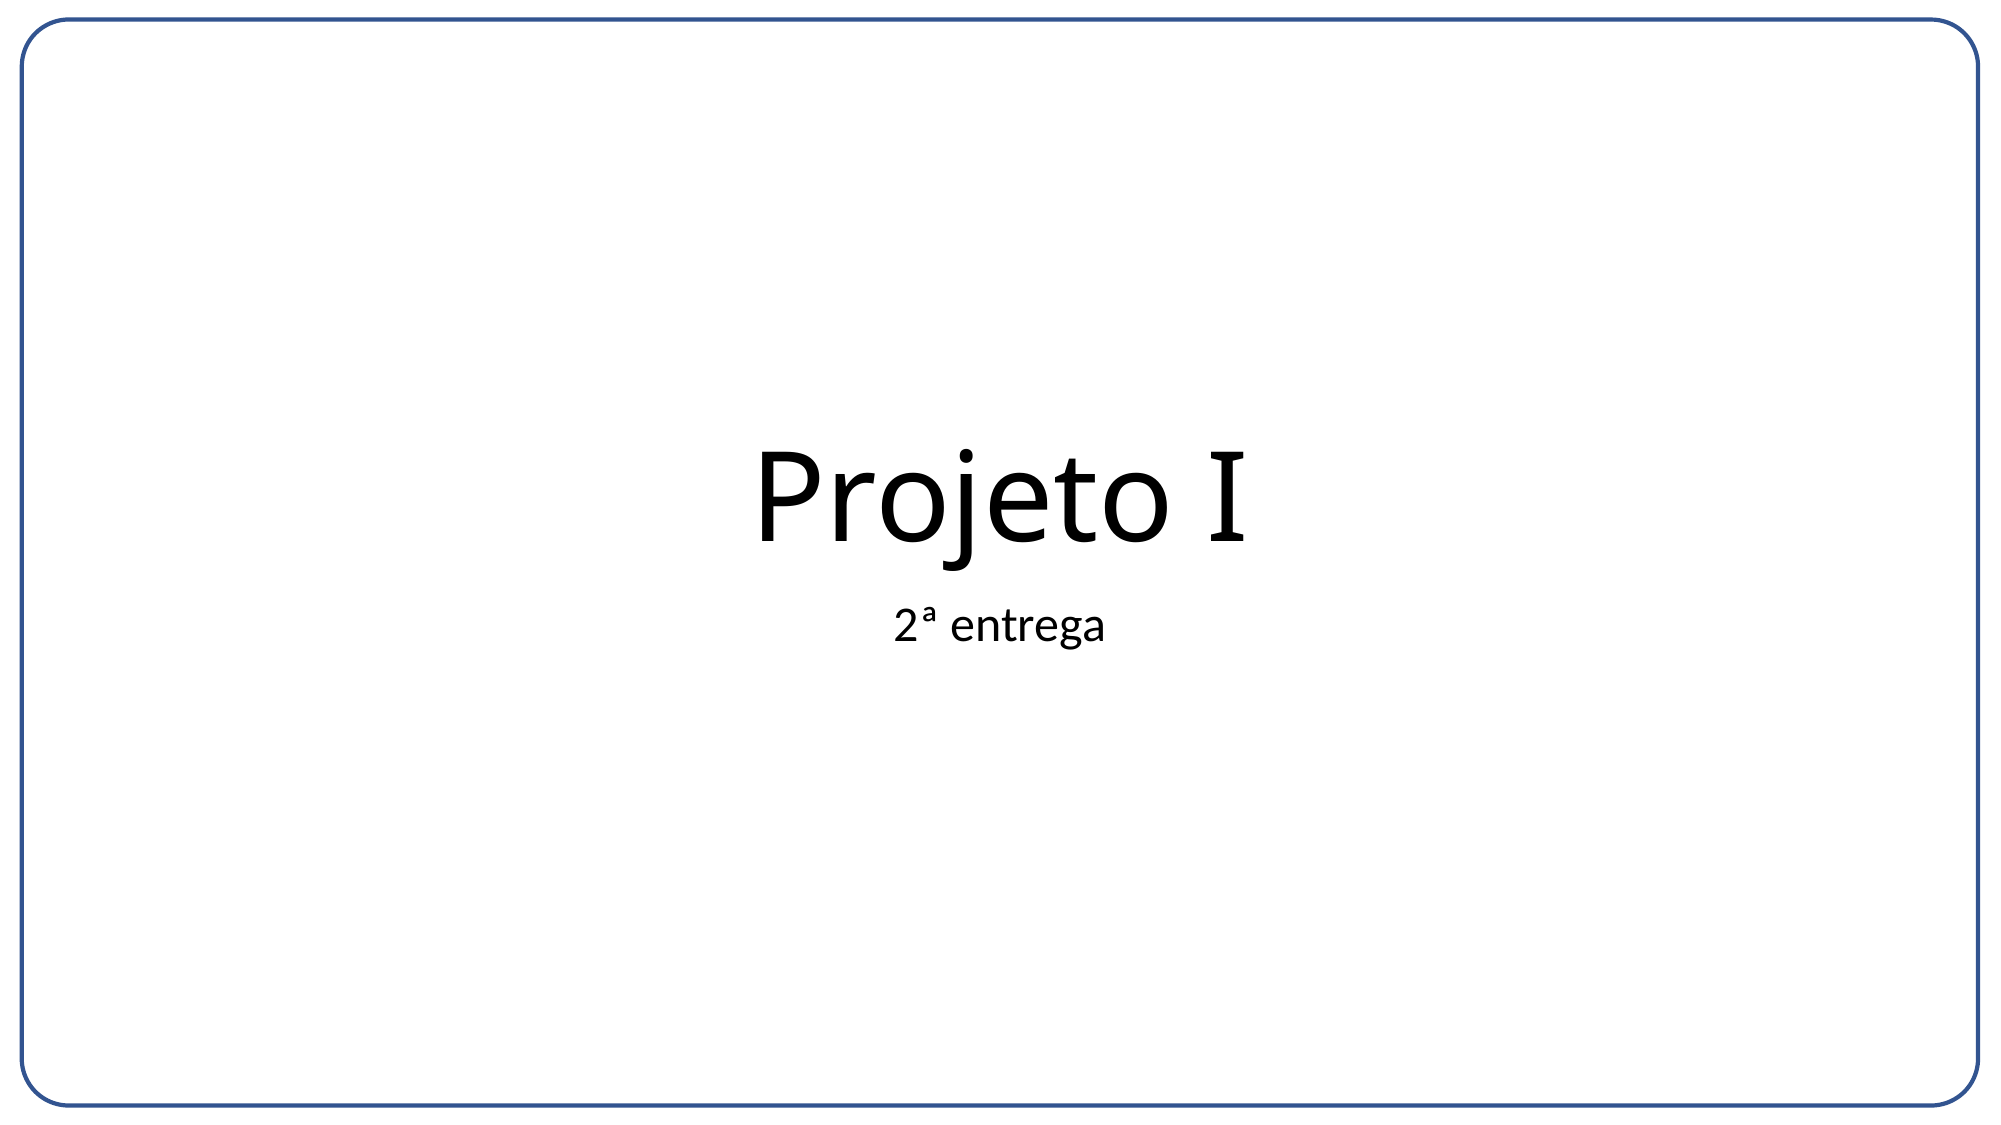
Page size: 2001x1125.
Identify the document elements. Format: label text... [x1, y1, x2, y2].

title Projeto I [249, 184, 1750, 576]
subtitle 2ª entrega [249, 590, 1750, 863]
